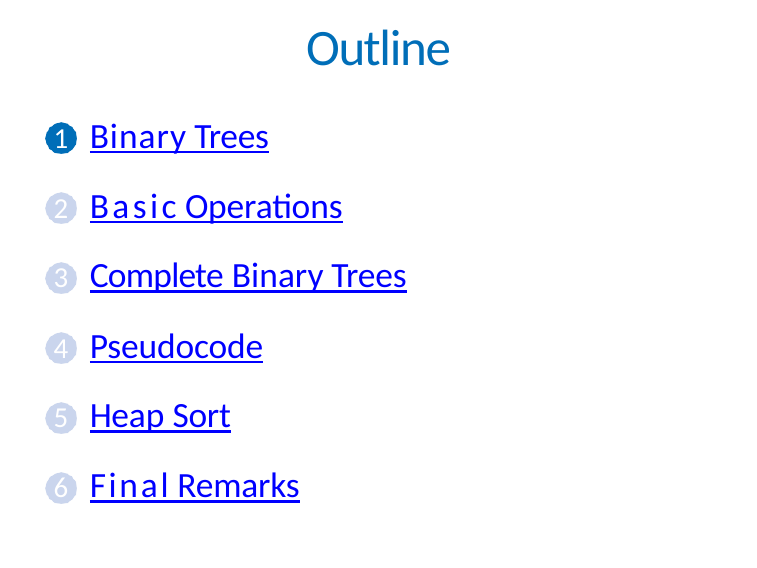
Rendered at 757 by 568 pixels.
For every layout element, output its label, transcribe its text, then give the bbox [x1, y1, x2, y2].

picture [44, 192, 77, 225]
list Binary Trees Basic Operations Complete Binary Trees Pseudocode Heap Sort Final Remarks [51, 110, 412, 506]
picture [44, 262, 77, 294]
picture [44, 472, 77, 504]
picture [44, 402, 77, 434]
picture [44, 332, 77, 364]
picture [44, 122, 77, 155]
title Outline [304, 11, 452, 110]
